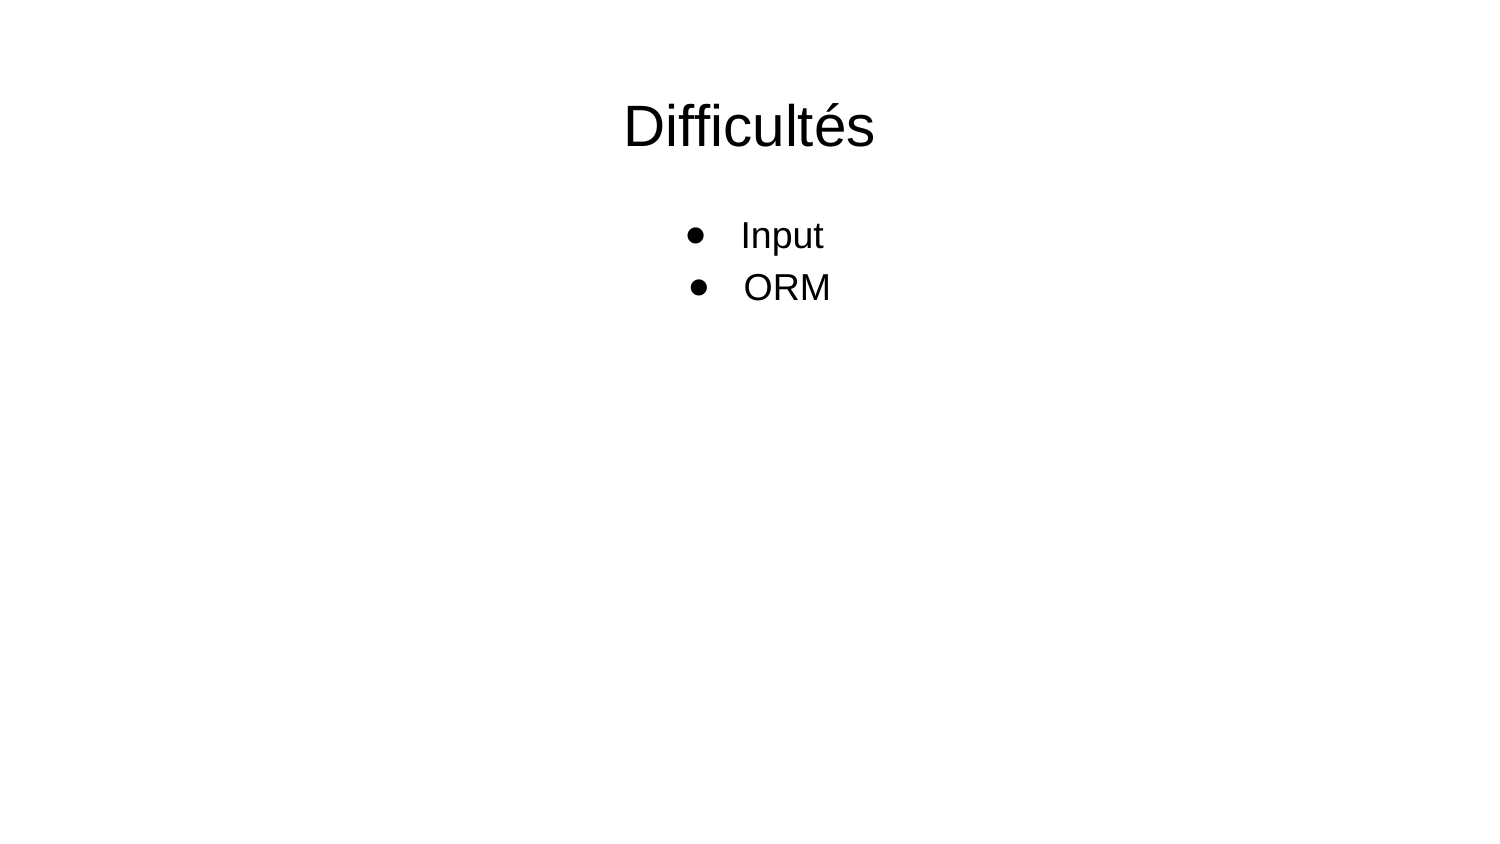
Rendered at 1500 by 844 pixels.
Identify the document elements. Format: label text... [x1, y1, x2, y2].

text_box Difficultés [51, 72, 1449, 167]
text_box Input ORM [51, 189, 1449, 750]
